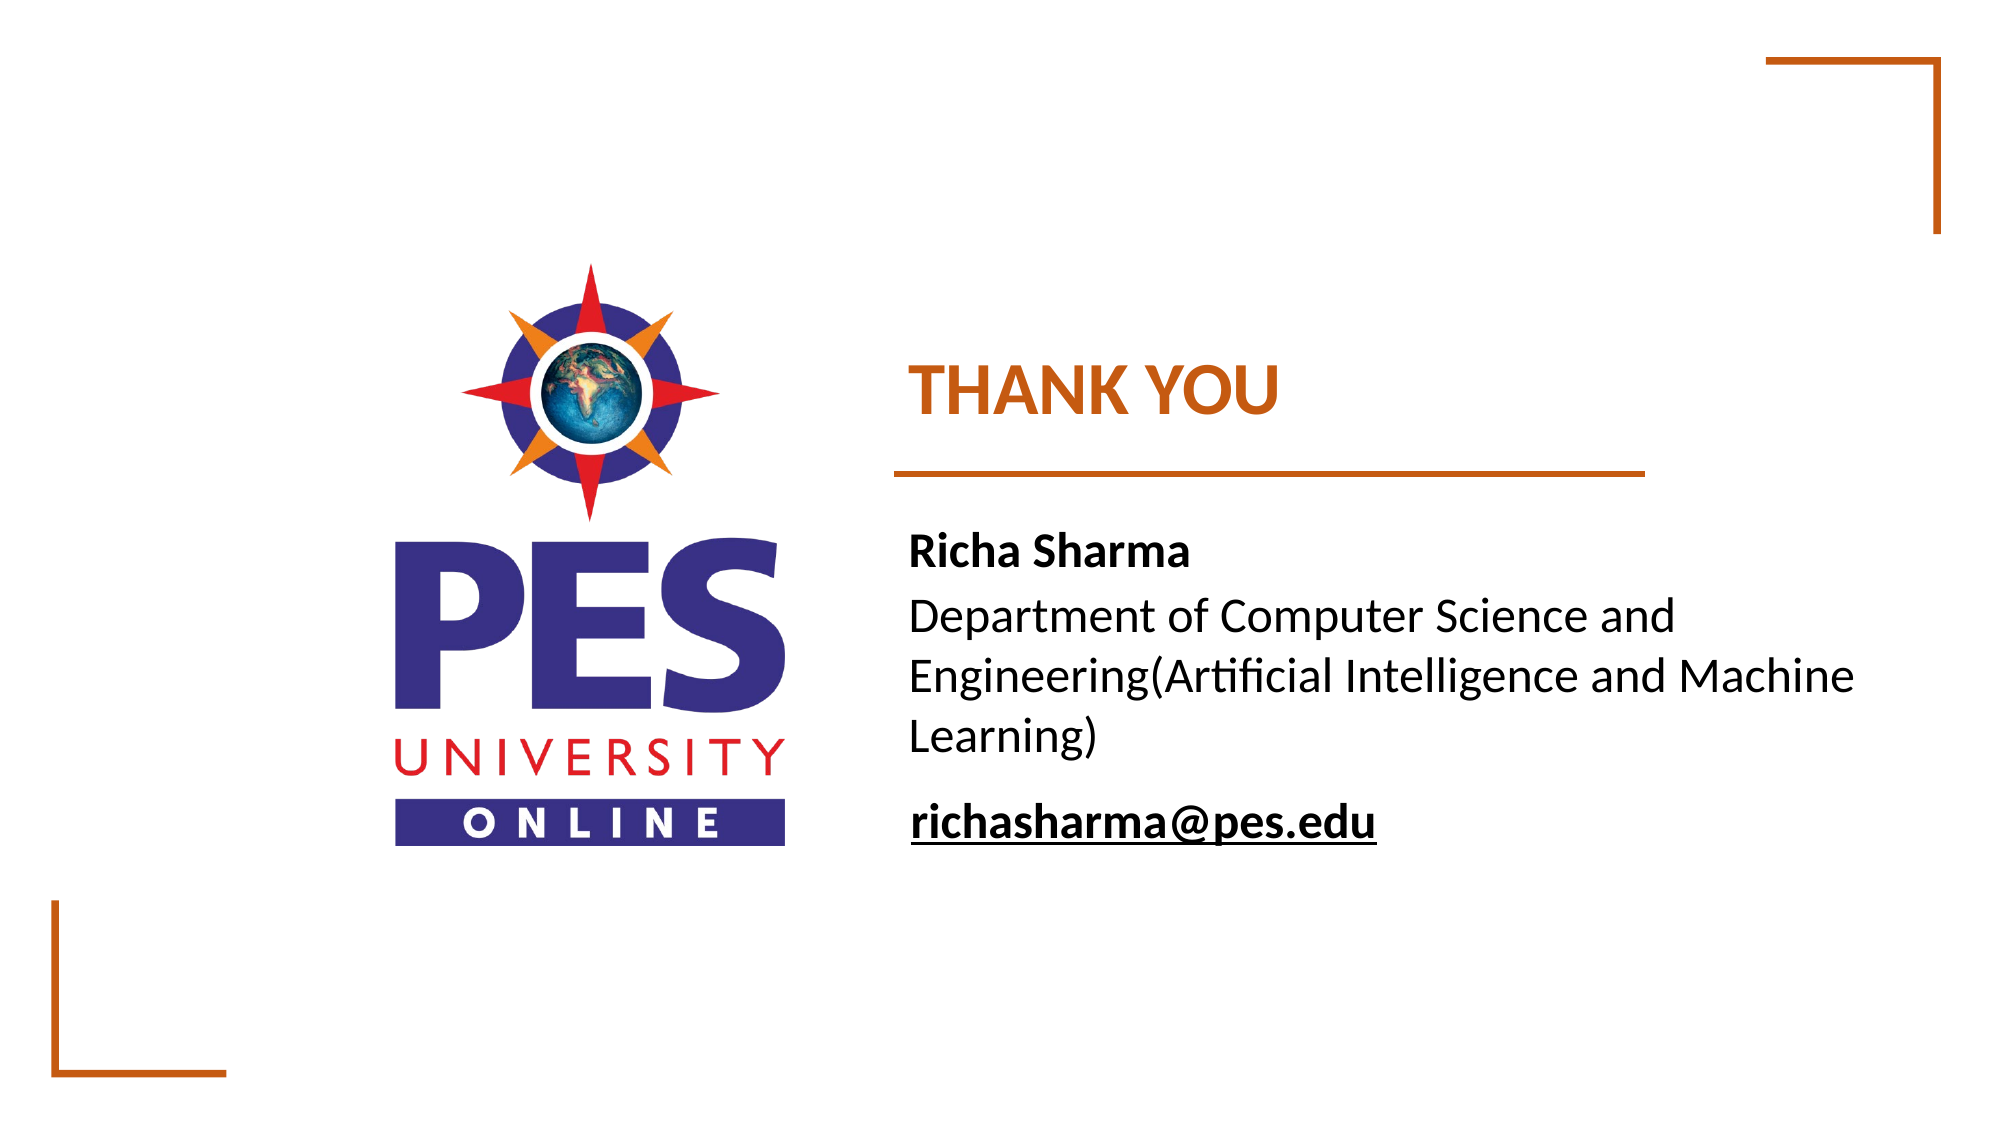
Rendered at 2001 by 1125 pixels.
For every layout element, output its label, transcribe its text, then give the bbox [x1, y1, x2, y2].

text_box [51, 900, 227, 1078]
text_box [1765, 57, 1941, 235]
text_box Richa Sharma Department of Computer Science and Engineering(Artificial Intelligence and Machine Learning) richasharma@pes.edu [906, 510, 1929, 849]
picture [395, 263, 785, 846]
title THANK YOU [906, 337, 1288, 528]
